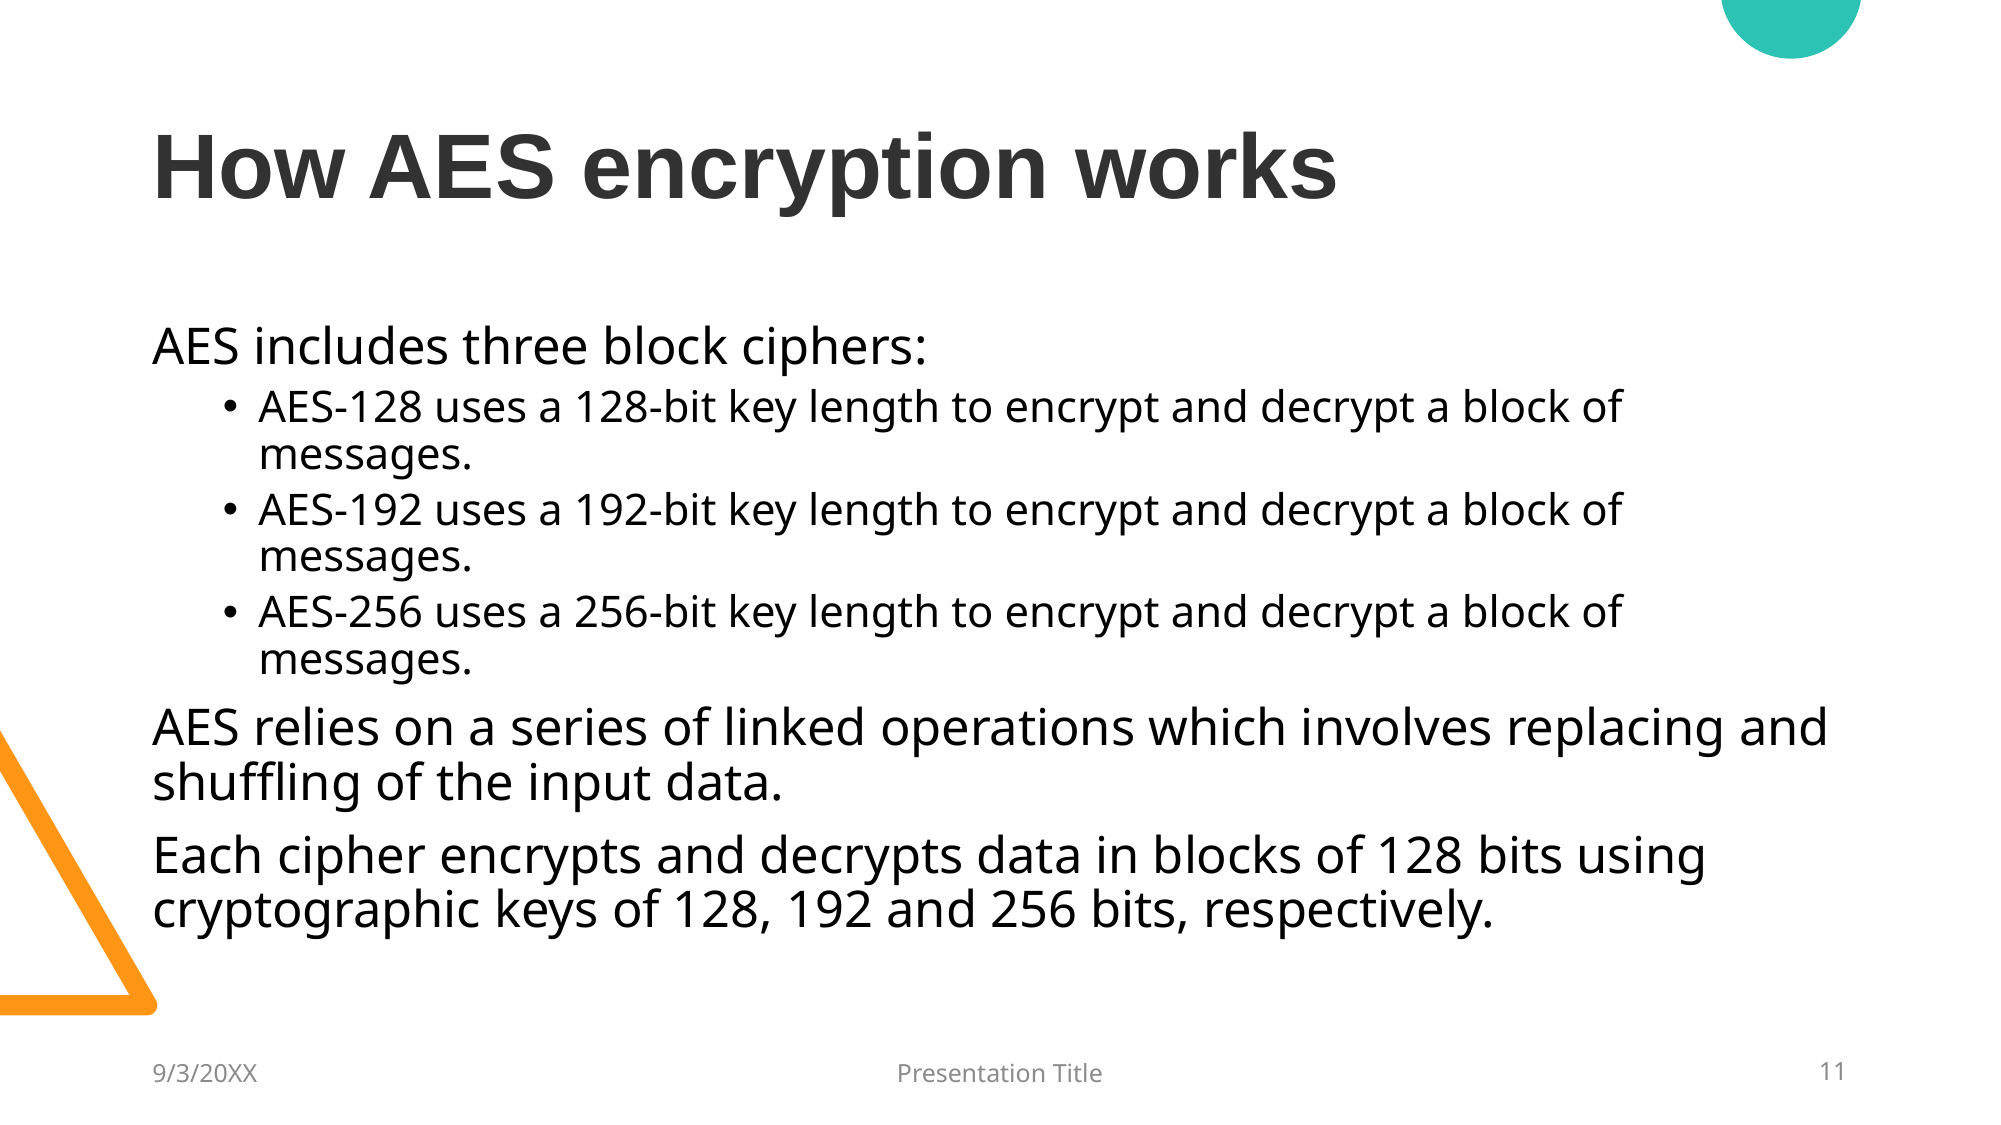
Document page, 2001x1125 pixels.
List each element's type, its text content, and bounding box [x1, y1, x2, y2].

title How AES encryption works [137, 59, 1863, 278]
list AES includes three block ciphers: AES-128 uses a 128-bit key length to encrypt and decrypt a block of messages. AES-192 uses a 192-bit key length to encrypt and decrypt a block of messages. AES-256 uses a 256-bit key length to encrypt and decrypt a block of messages. AES relies on a series of linked operations which involves replacing and shuffling of the input data. Each cipher encrypts and decrypts data in blocks of 128 bits using cryptographic keys of 128, 192 and 256 bits, respectively. [137, 313, 1863, 947]
footer Presentation Title [662, 1042, 1338, 1103]
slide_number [137, 1042, 588, 1103]
slide_number 11 [1412, 1042, 1863, 1103]
